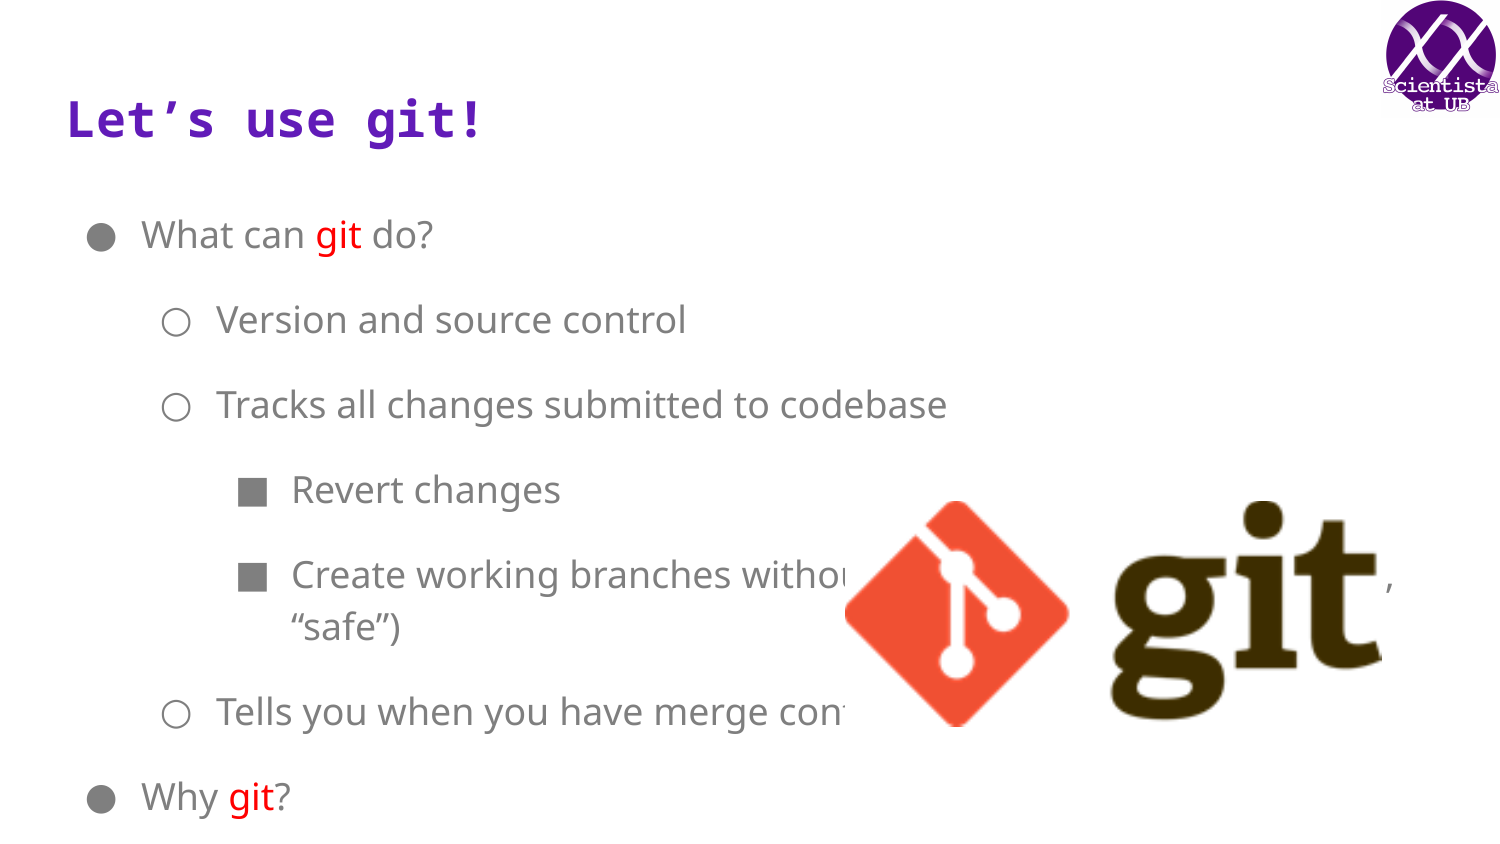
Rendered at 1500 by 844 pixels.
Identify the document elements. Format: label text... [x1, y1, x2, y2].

picture [1381, 0, 1500, 119]
picture [845, 501, 1383, 727]
title Let’s use git! [51, 72, 999, 176]
list What can git do? Version and source control Tracks all changes submitted to codebase Revert changes Create working branches without affecting stable releases (i.e., “safe”) Tells you when you have merge conflicts Why git? It’s free! Widely used and an industry standard [51, 189, 1449, 750]
